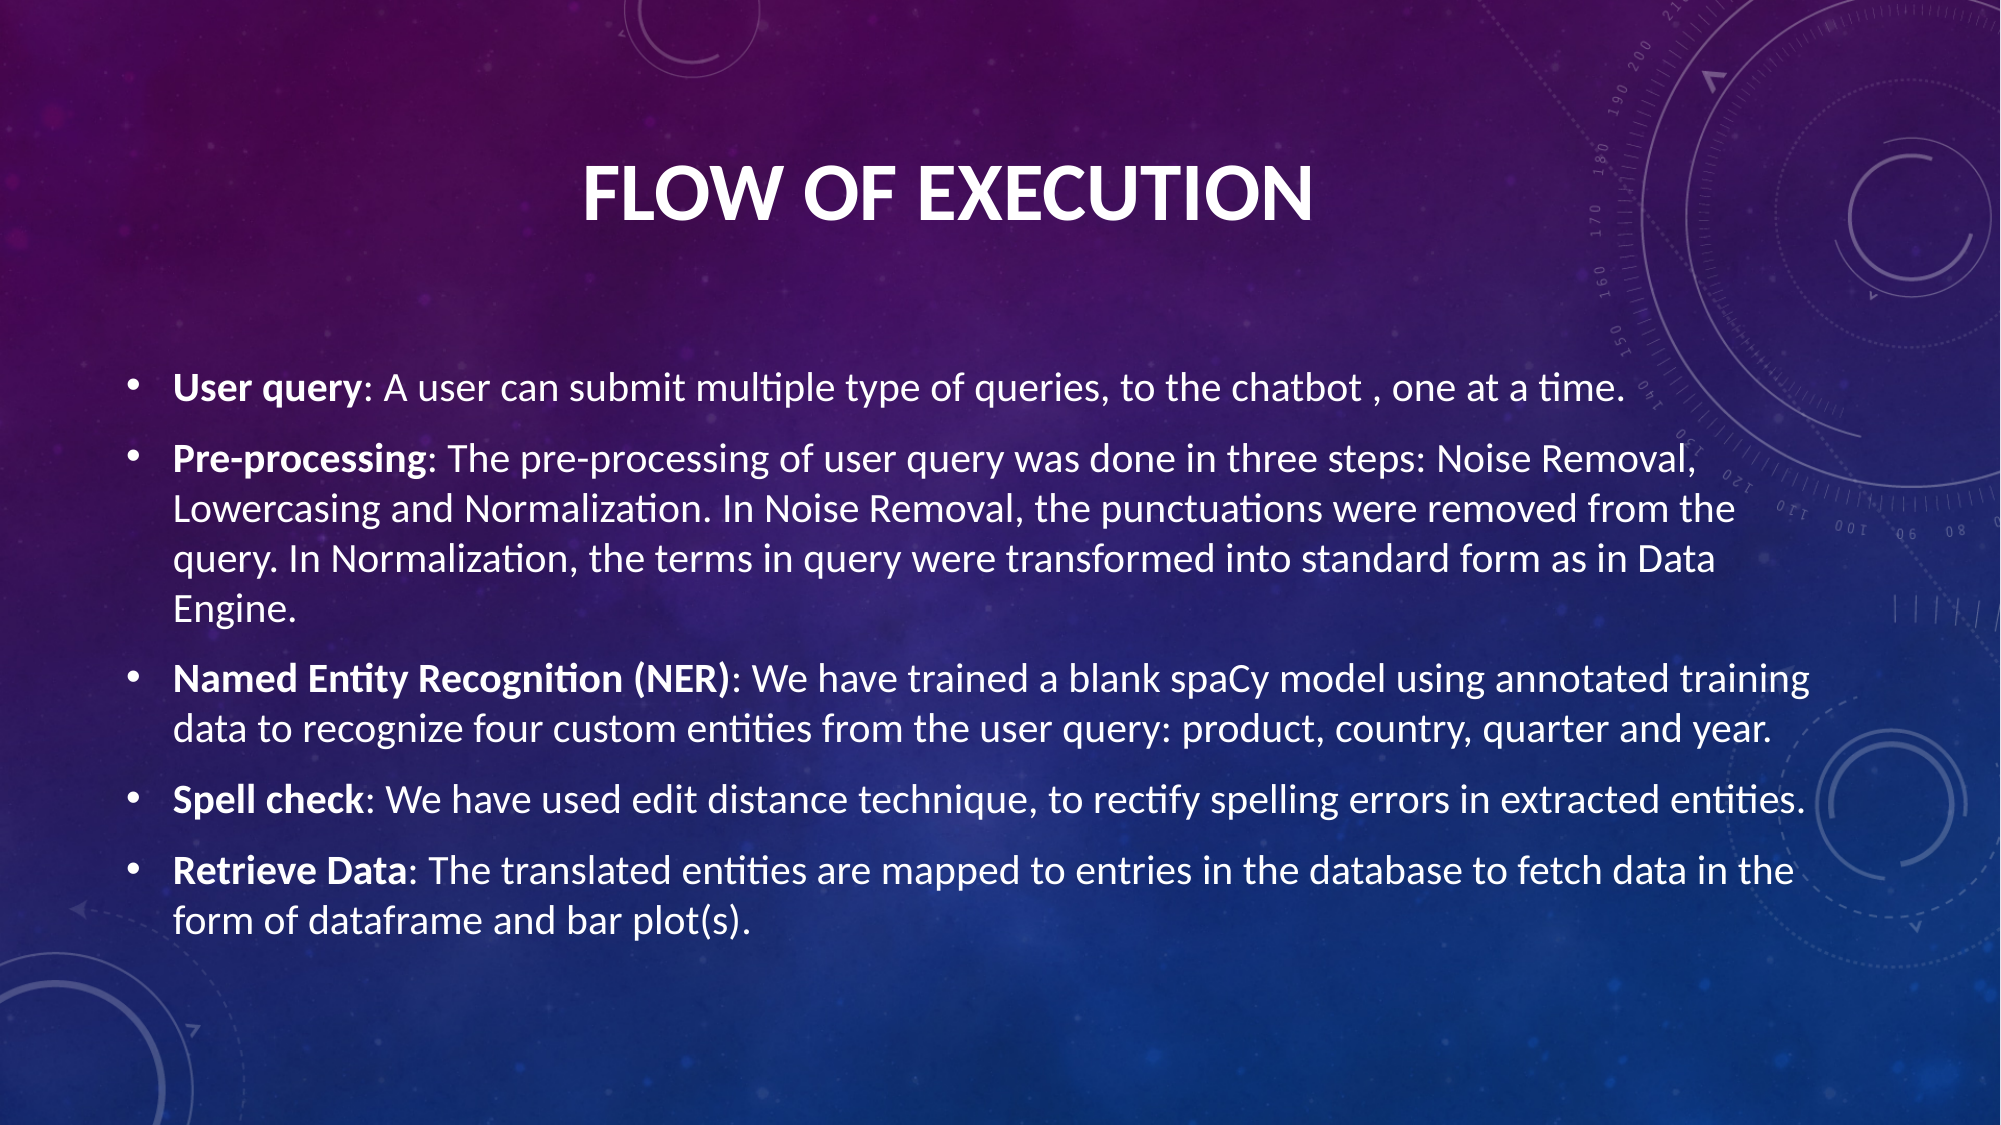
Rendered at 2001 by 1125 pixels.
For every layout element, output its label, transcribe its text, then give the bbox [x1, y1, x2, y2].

list User query: A user can submit multiple type of queries, to the chatbot , one at a time. Pre-processing: The pre-processing of user query was done in three steps: Noise Removal, Lowercasing and Normalization. In Noise Removal, the punctuations were removed from the query. In Normalization, the terms in query were transformed into standard form as in Data Engine. Named Entity Recognition (NER): We have trained a blank spaCy model using annotated training data to recognize four custom entities from the user query: product, country, quarter and year. Spell check: We have used edit distance technique, to rectify spelling errors in extracted entities. Retrieve Data: The translated entities are mapped to entries in the database to fetch data in the form of dataframe and bar plot(s). [111, 306, 1831, 997]
picture [0, 0, 2001, 1125]
title Flow of Execution [117, 67, 1780, 306]
